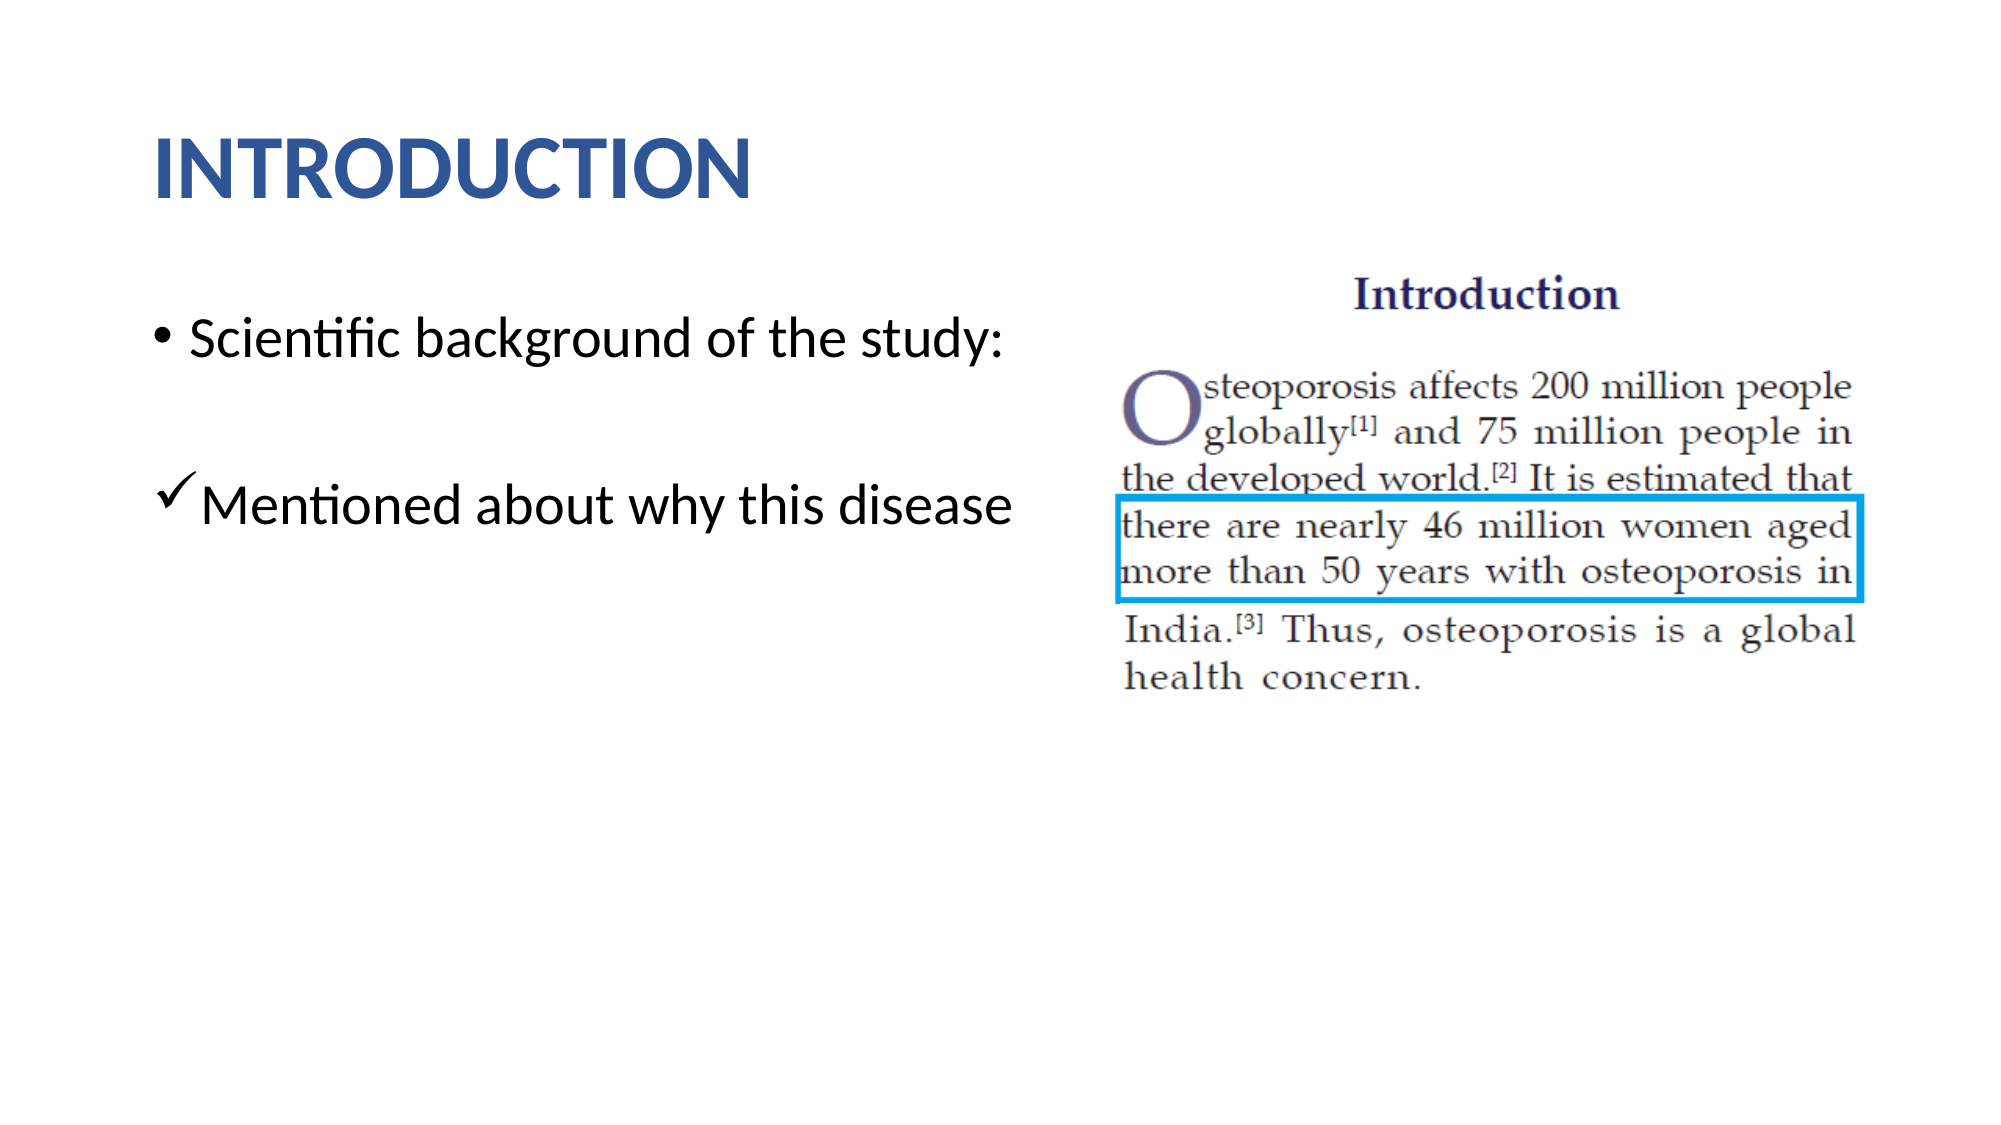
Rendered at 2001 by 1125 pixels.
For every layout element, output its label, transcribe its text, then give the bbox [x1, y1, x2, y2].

picture [1115, 264, 1874, 705]
list Scientific background of the study: Mentioned about why this disease [137, 299, 1863, 1014]
title INTRODUCTION [137, 59, 1863, 278]
picture [1121, 502, 1856, 597]
